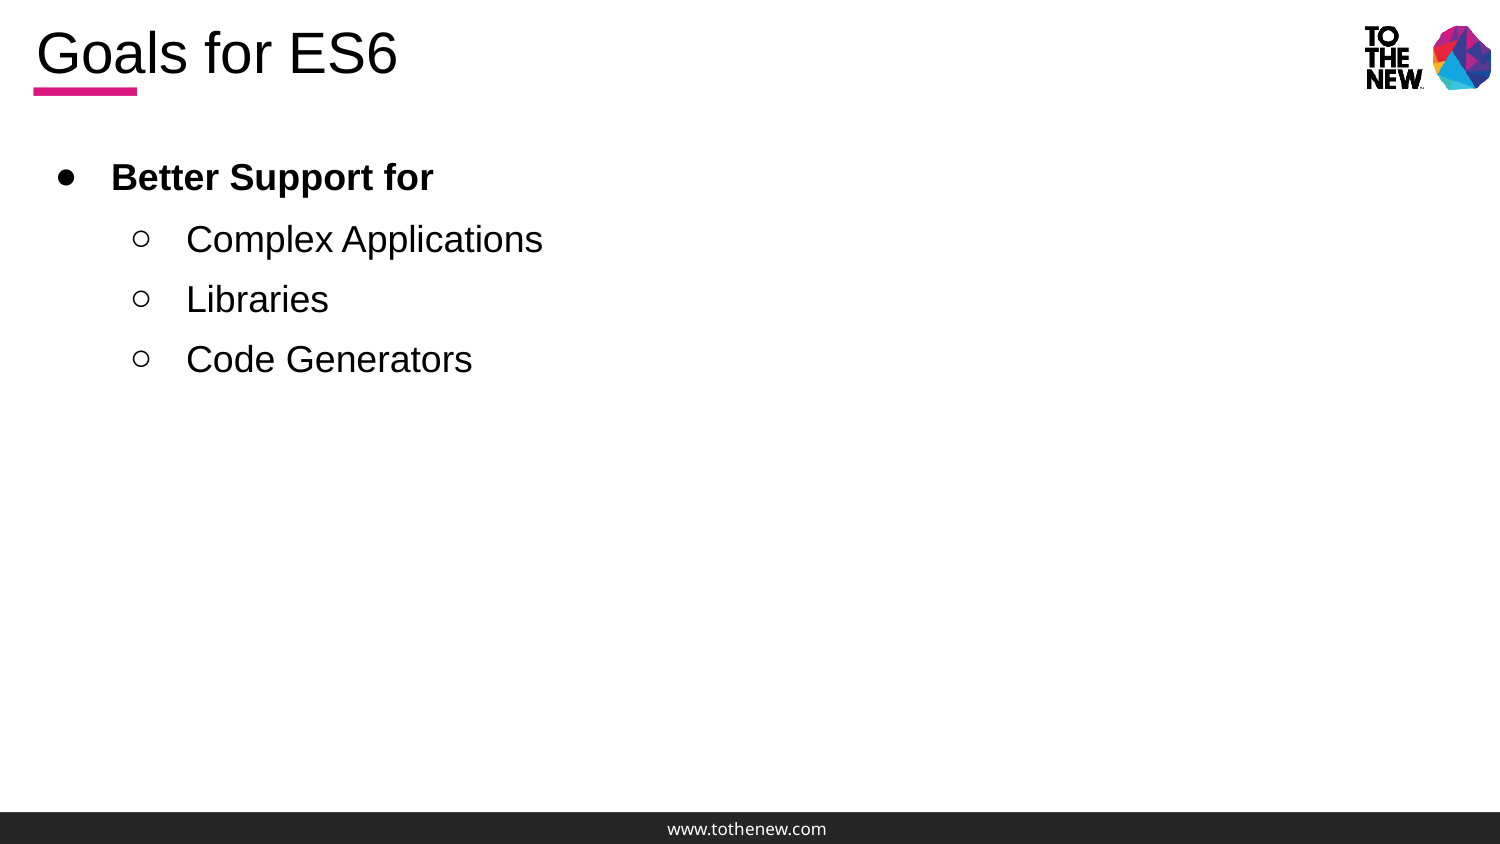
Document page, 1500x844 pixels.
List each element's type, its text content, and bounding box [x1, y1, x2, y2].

picture [1350, 0, 1500, 116]
text_box Better Support for Complex Applications Libraries Code Generators [21, 137, 1327, 740]
text_box Goals for ES6 [21, 0, 1419, 94]
